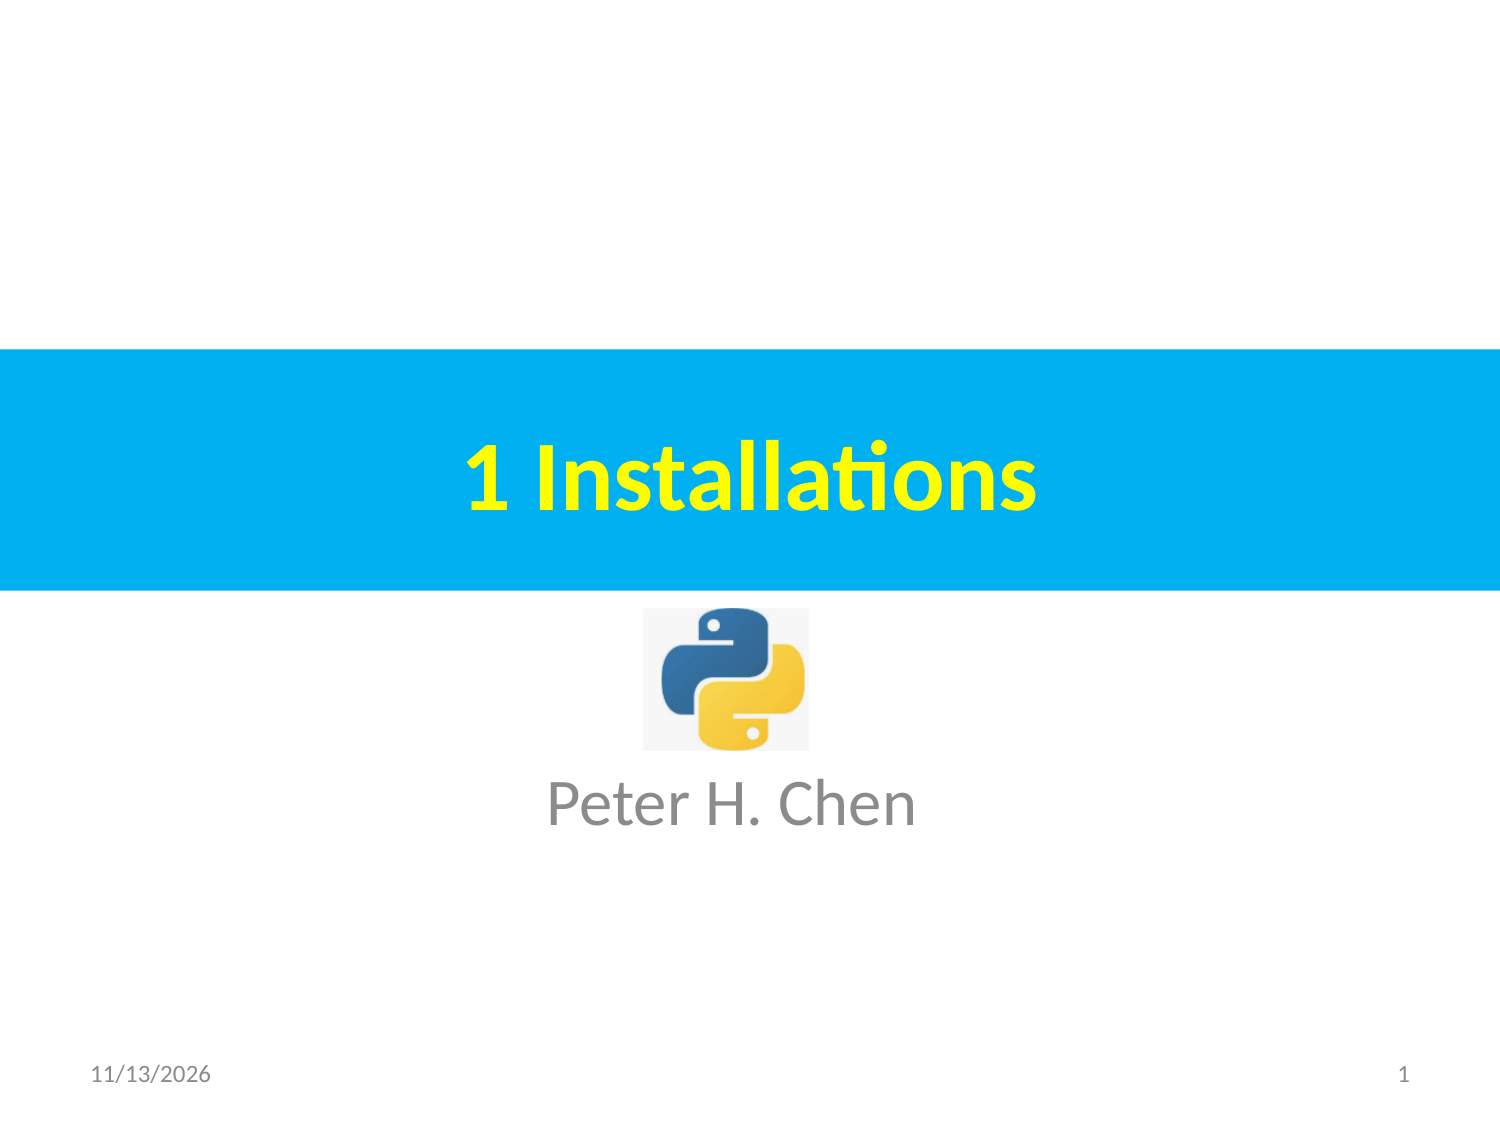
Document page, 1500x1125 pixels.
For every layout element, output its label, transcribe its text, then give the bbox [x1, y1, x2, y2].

title 1 Installations [0, 349, 1500, 591]
subtitle Peter H. Chen [206, 751, 1257, 866]
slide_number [75, 1042, 425, 1103]
picture [643, 606, 809, 752]
slide_number 1 [1074, 1042, 1425, 1103]
